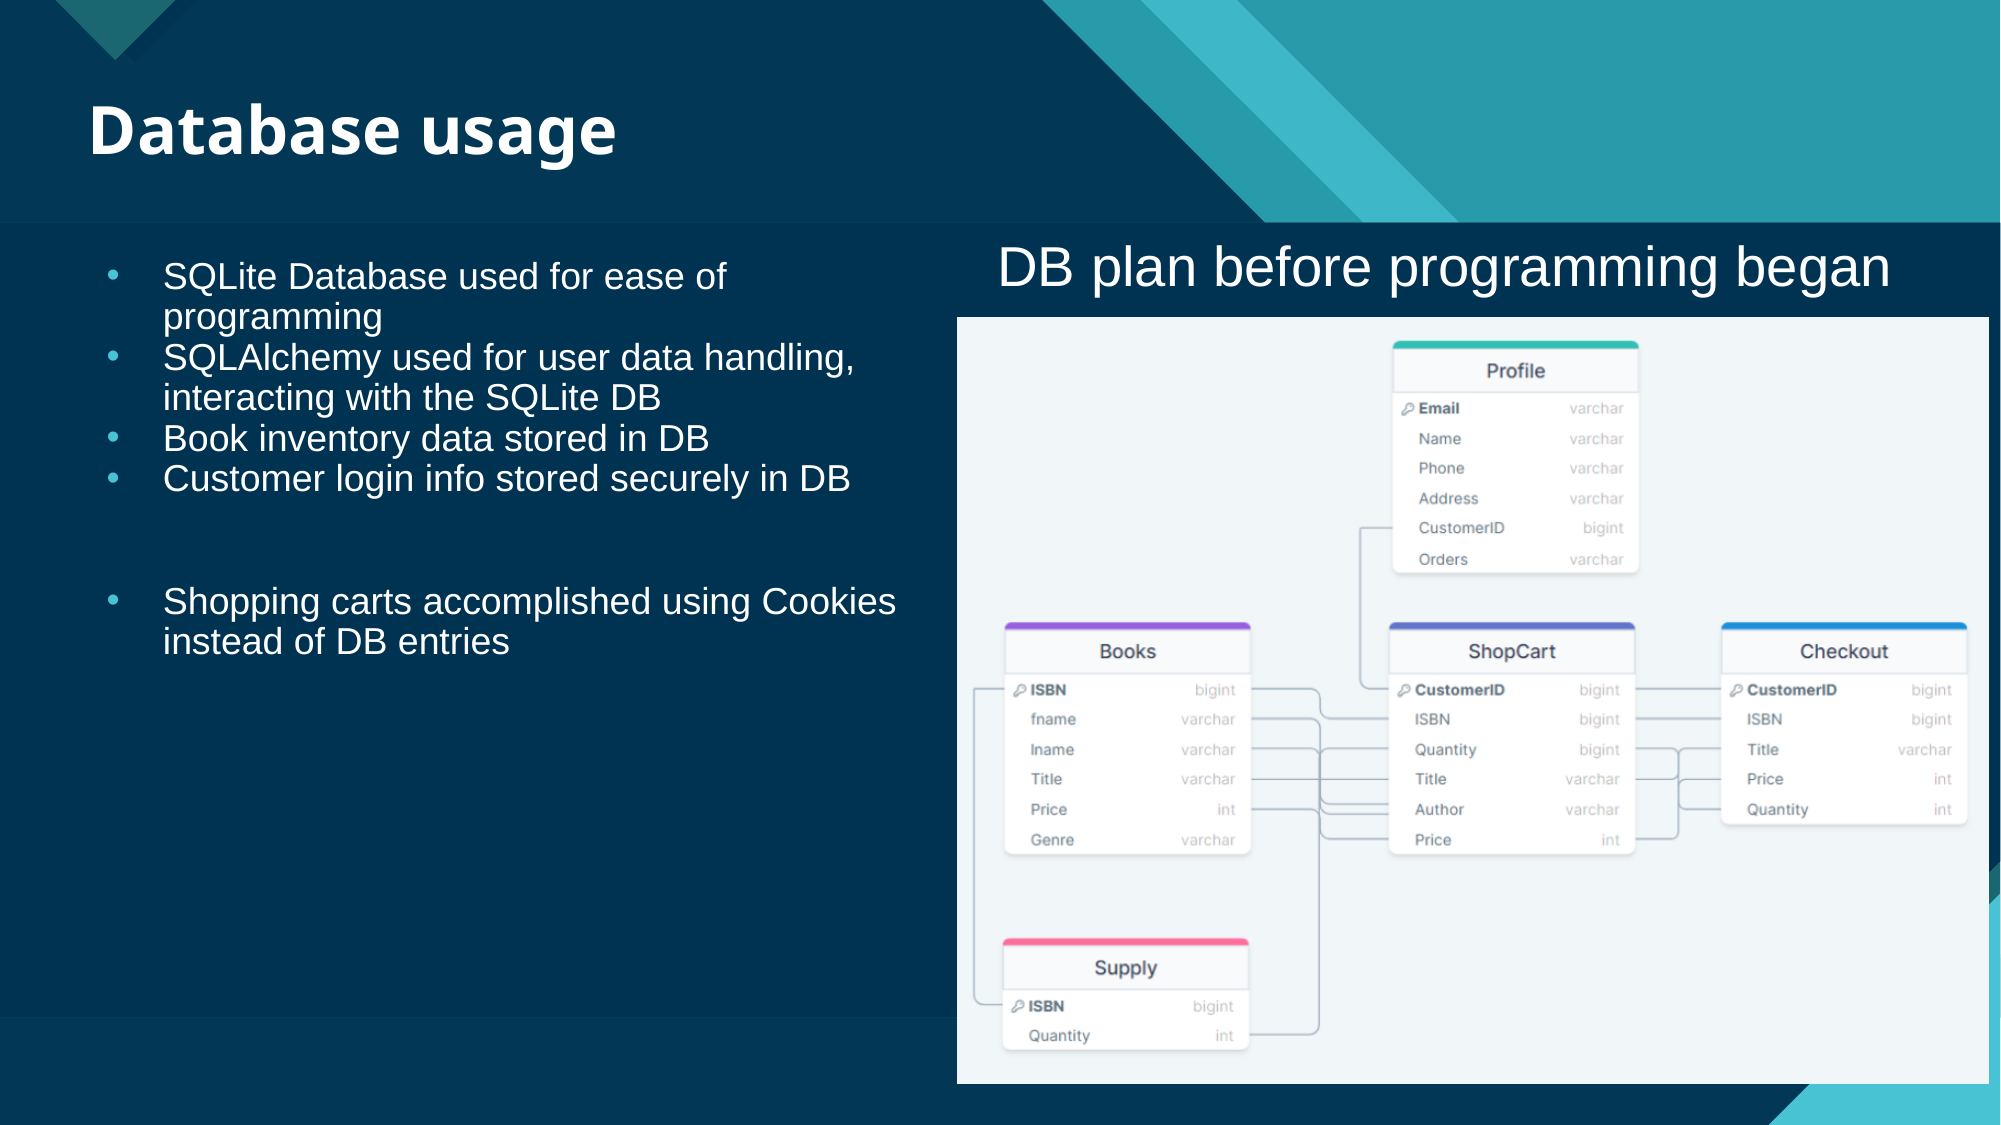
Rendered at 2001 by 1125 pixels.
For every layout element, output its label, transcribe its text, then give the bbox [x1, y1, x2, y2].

list SQLite Database used for ease of programming SQLAlchemy used for user data handling, interacting with the SQLite DB Book inventory data stored in DB Customer login info stored securely in DB Shopping carts accomplished using Cookies instead of DB entries [72, 249, 920, 1016]
picture [957, 317, 1990, 1084]
text_box DB plan before programming began [982, 215, 1940, 265]
title Database usage [72, 89, 1913, 292]
